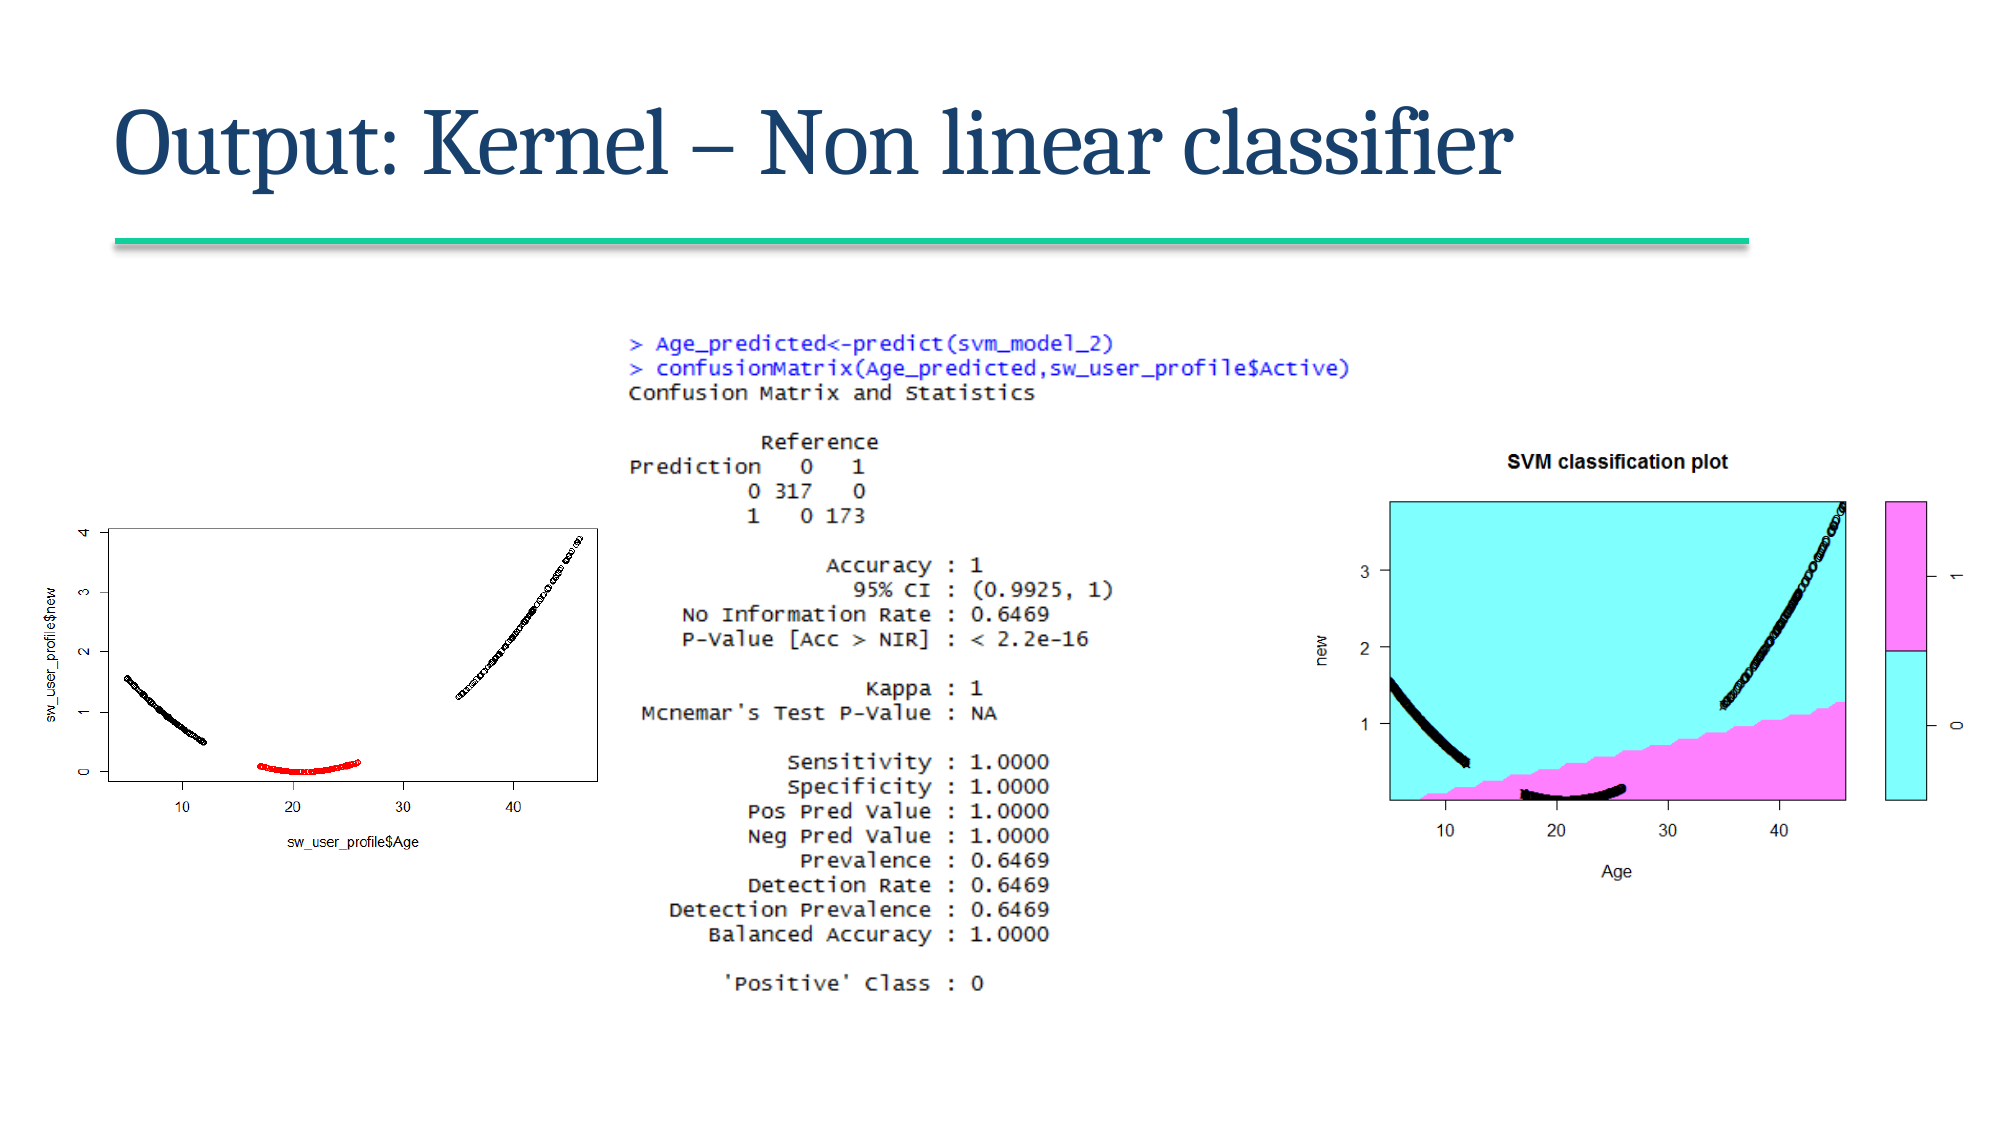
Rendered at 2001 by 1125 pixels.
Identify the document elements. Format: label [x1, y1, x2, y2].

picture [104, 235, 1762, 271]
text_box [42, 333, 1986, 1027]
title [112, 78, 1888, 267]
